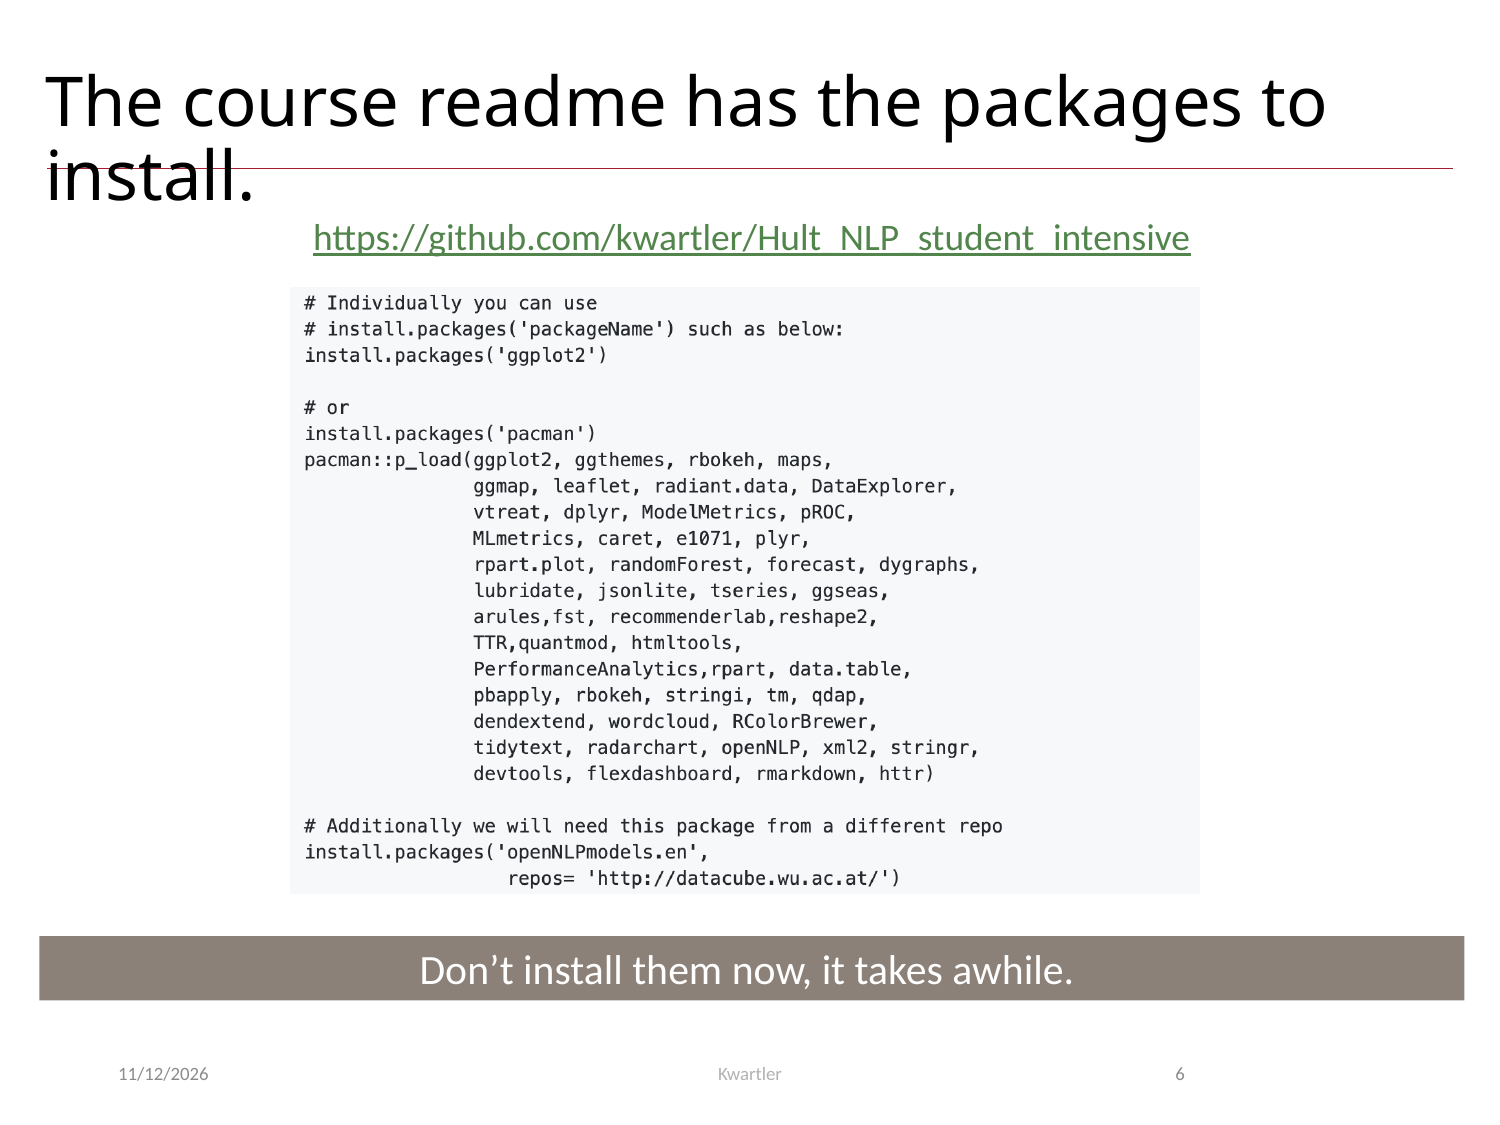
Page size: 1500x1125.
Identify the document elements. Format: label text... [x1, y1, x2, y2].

title The course readme has the packages to install. [30, 59, 1397, 157]
slide_number 6 [1059, 1042, 1200, 1103]
footer Kwartler [496, 1042, 1004, 1103]
picture [290, 287, 1200, 894]
text_box https://github.com/kwartler/Hult_NLP_student_intensive [39, 205, 1465, 311]
text_box Don’t install them now, it takes awhile. [38, 935, 1465, 1001]
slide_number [103, 1042, 441, 1103]
